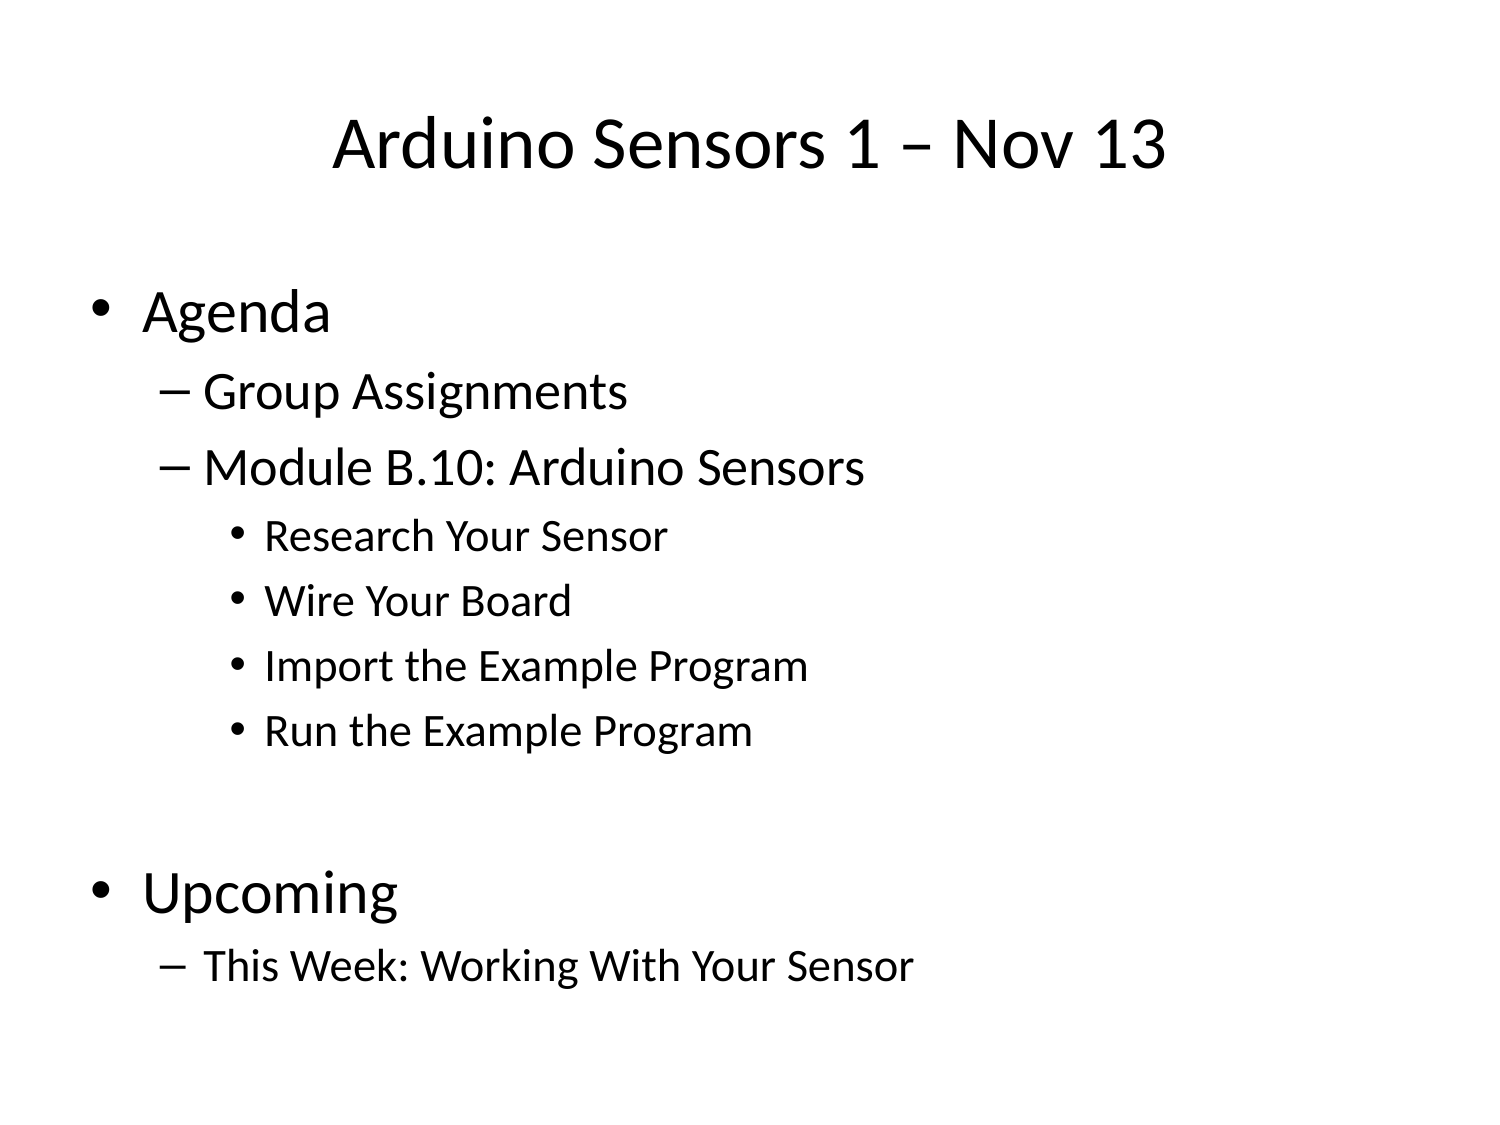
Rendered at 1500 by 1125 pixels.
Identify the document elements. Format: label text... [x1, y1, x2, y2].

list Agenda Group Assignments Module B.10: Arduino Sensors Research Your Sensor Wire Your Board Import the Example Program Run the Example Program Upcoming This Week: Working With Your Sensor [75, 262, 1425, 1005]
title Arduino Sensors 1 – Nov 13 [75, 45, 1425, 233]
